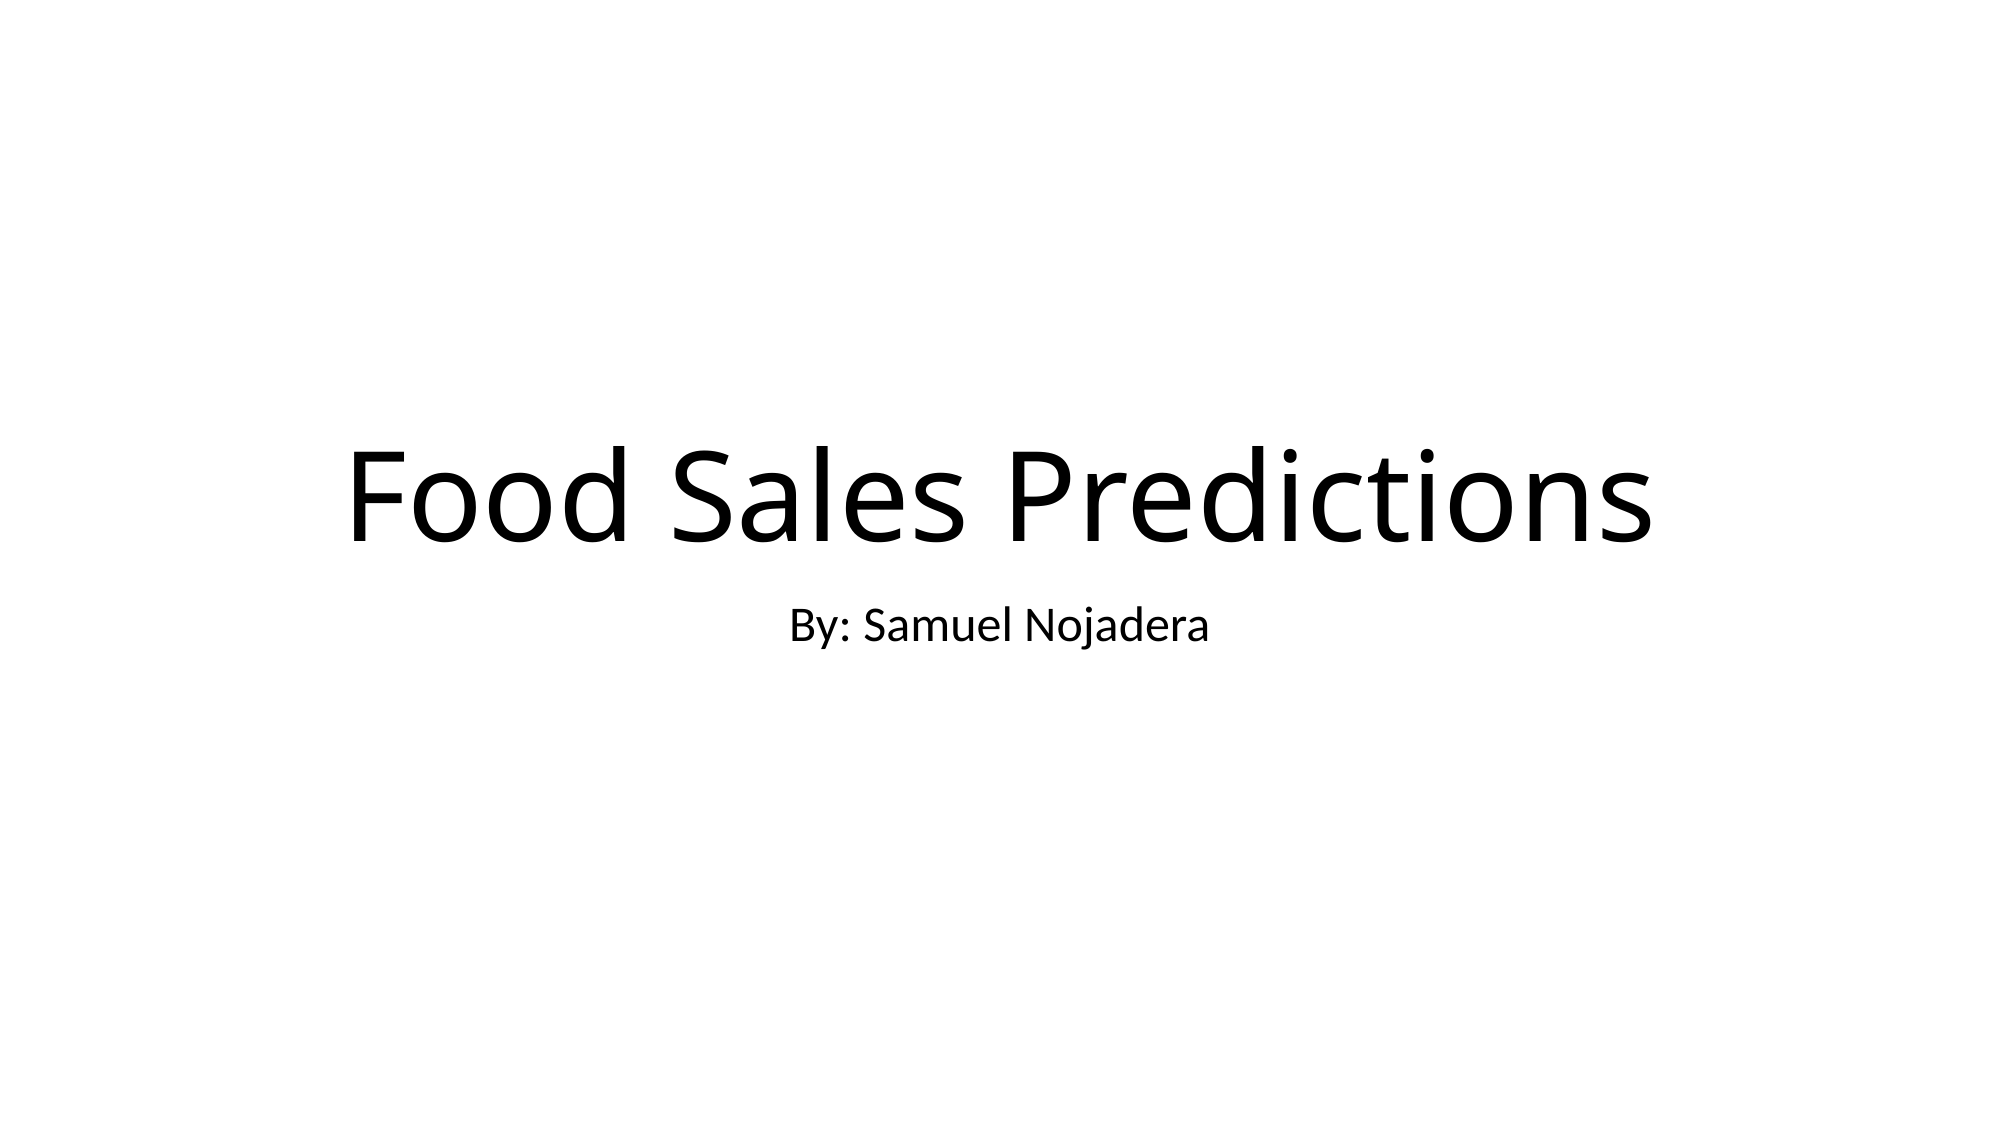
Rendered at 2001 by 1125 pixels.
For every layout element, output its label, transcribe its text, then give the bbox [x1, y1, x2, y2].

subtitle By: Samuel Nojadera [249, 590, 1750, 863]
title Food Sales Predictions [249, 184, 1750, 576]
